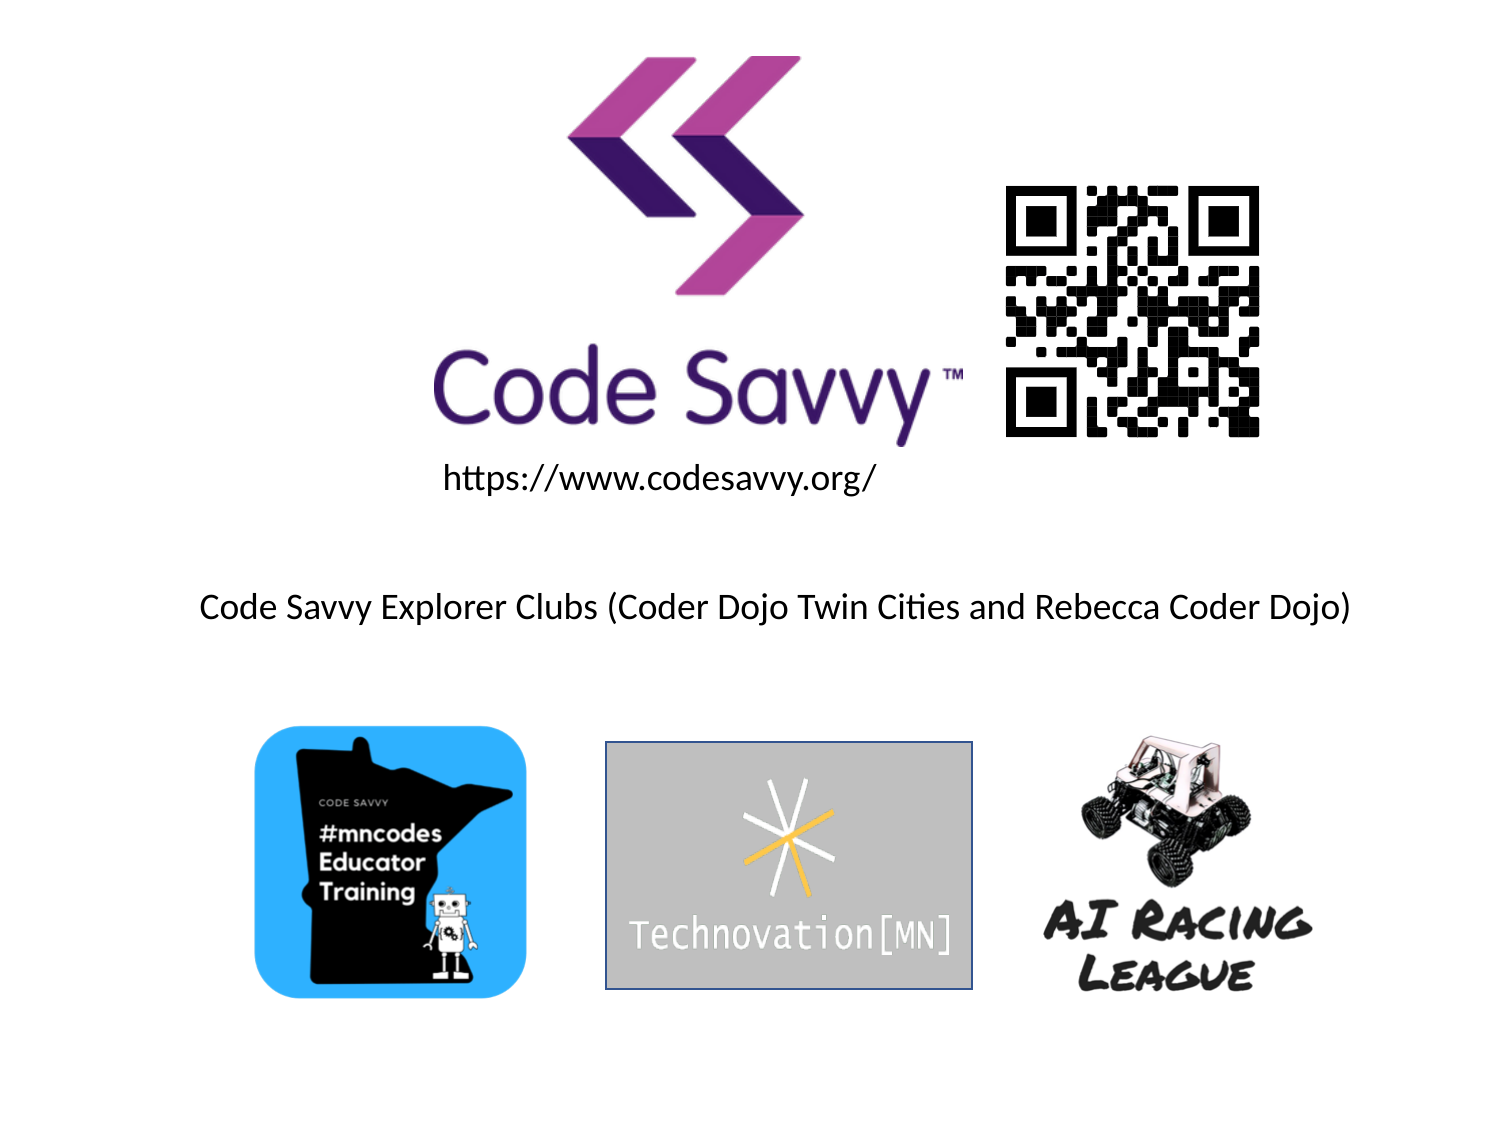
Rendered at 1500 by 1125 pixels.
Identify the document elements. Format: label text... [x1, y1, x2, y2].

picture [218, 701, 548, 1013]
text_box https://www.codesavvy.org/ [400, 445, 920, 505]
text_box Code Savvy Explorer Clubs (Coder Dojo Twin Cities and Rebecca Coder Dojo) [184, 574, 1369, 635]
picture [434, 56, 963, 448]
picture [1024, 732, 1328, 999]
picture [996, 181, 1270, 443]
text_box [605, 741, 972, 990]
